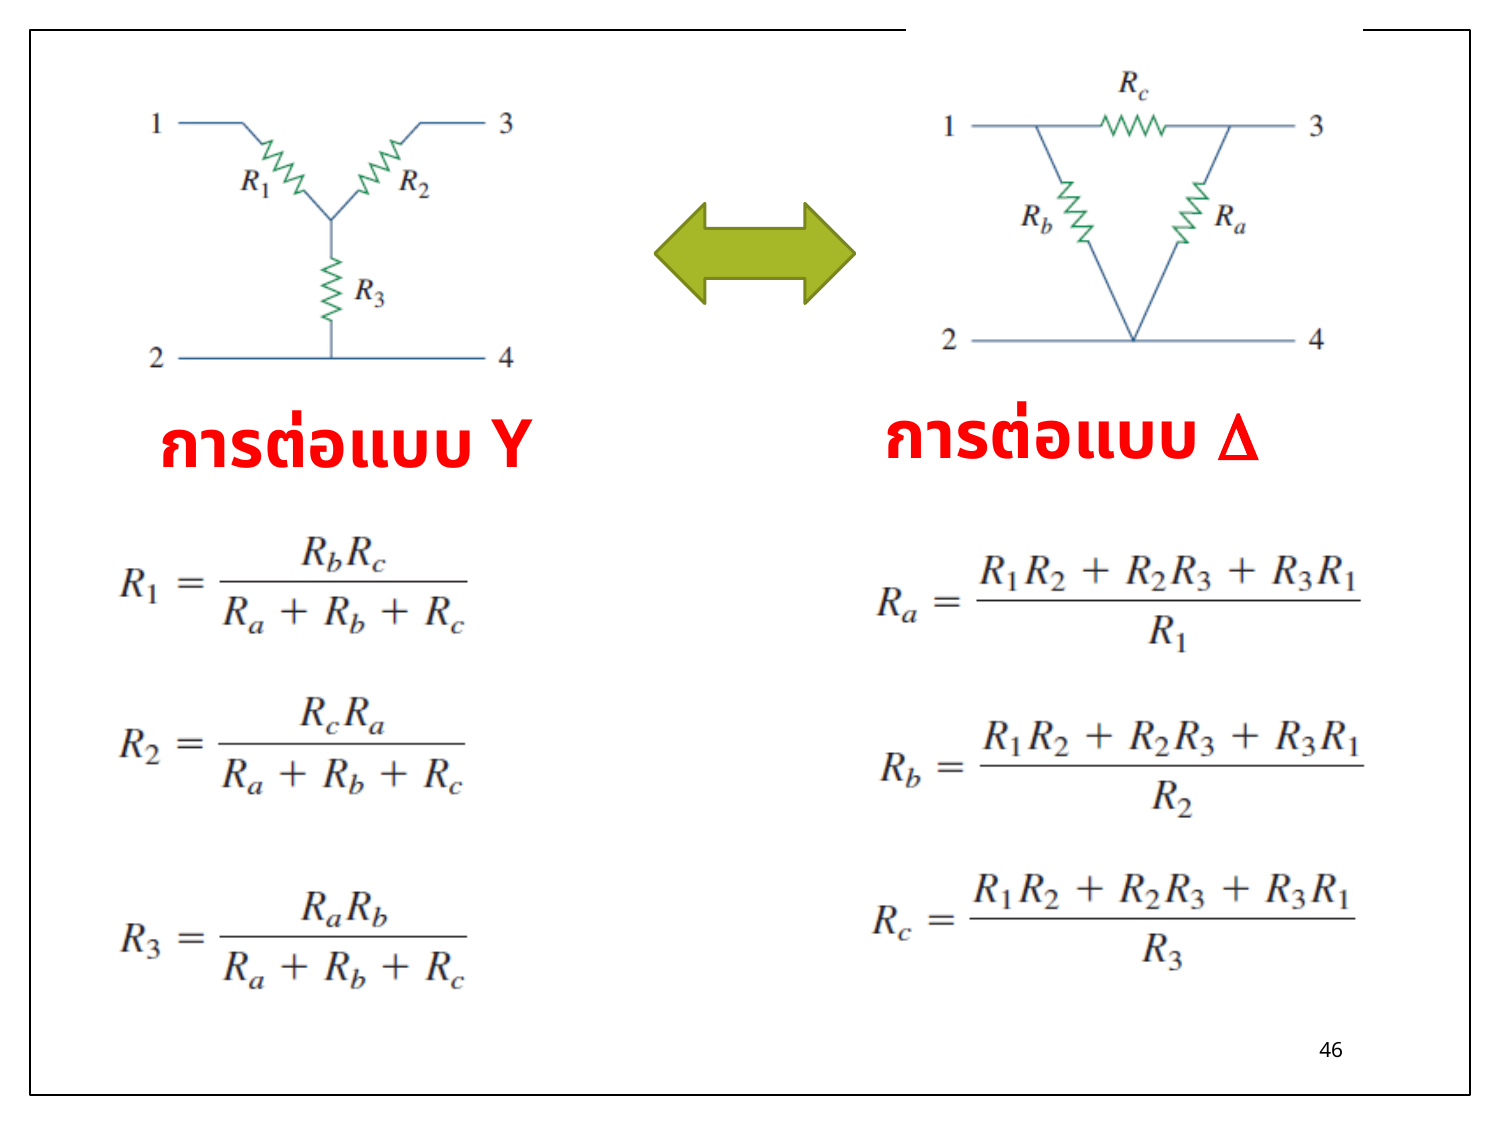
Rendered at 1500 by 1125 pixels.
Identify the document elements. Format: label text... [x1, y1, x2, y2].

picture [116, 78, 542, 386]
picture [97, 508, 489, 655]
picture [95, 671, 491, 815]
slide_number 46 [1147, 1020, 1358, 1081]
picture [856, 840, 1382, 984]
picture [905, 24, 1363, 374]
text_box การต่อแบบ D [870, 384, 1274, 480]
text_box การต่อแบบ Y [144, 393, 549, 489]
picture [854, 681, 1382, 833]
picture [854, 528, 1398, 673]
text_box [653, 202, 856, 305]
picture [97, 869, 492, 1014]
